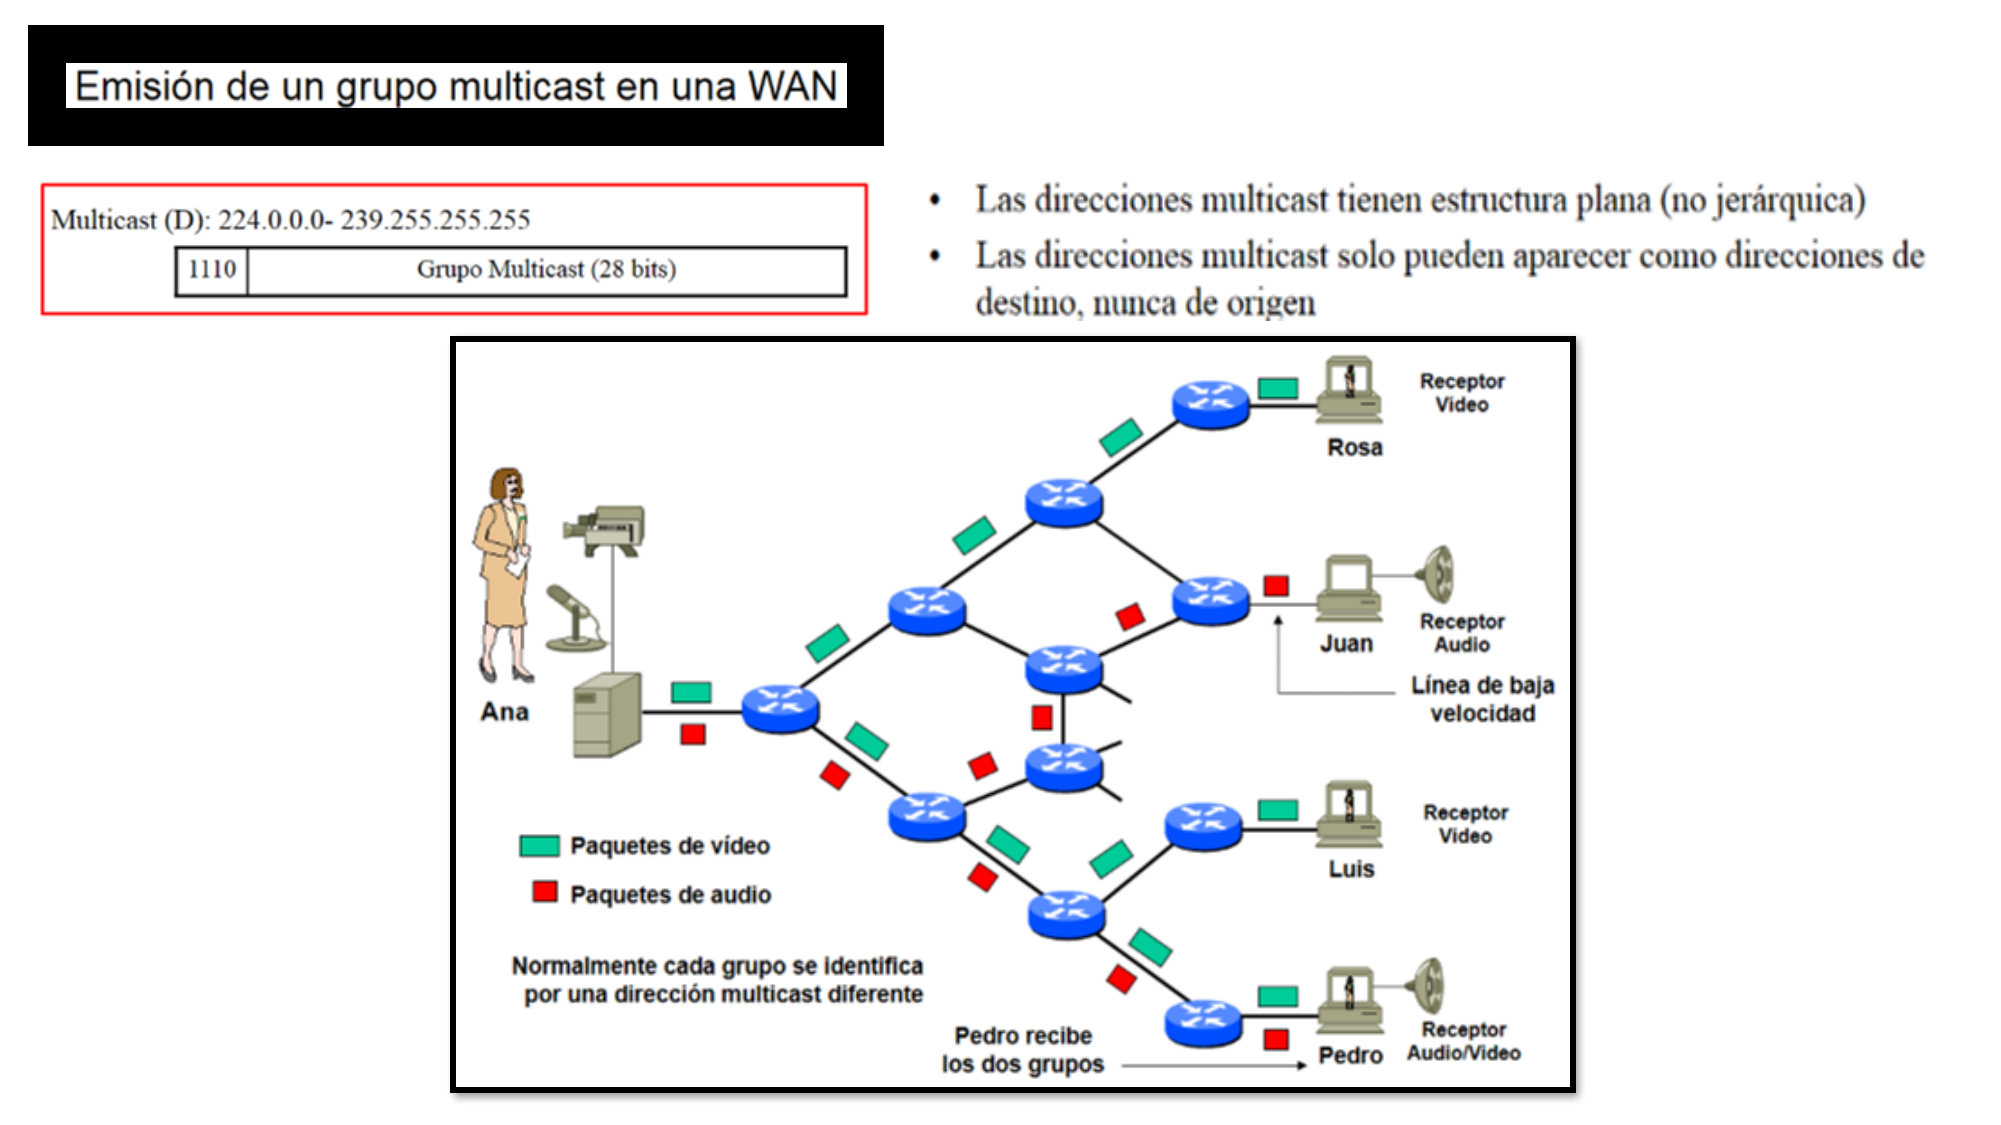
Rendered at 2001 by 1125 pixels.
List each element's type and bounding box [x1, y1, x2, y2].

picture [27, 178, 885, 321]
picture [924, 178, 1932, 321]
picture [455, 341, 1570, 1088]
picture [65, 62, 848, 109]
